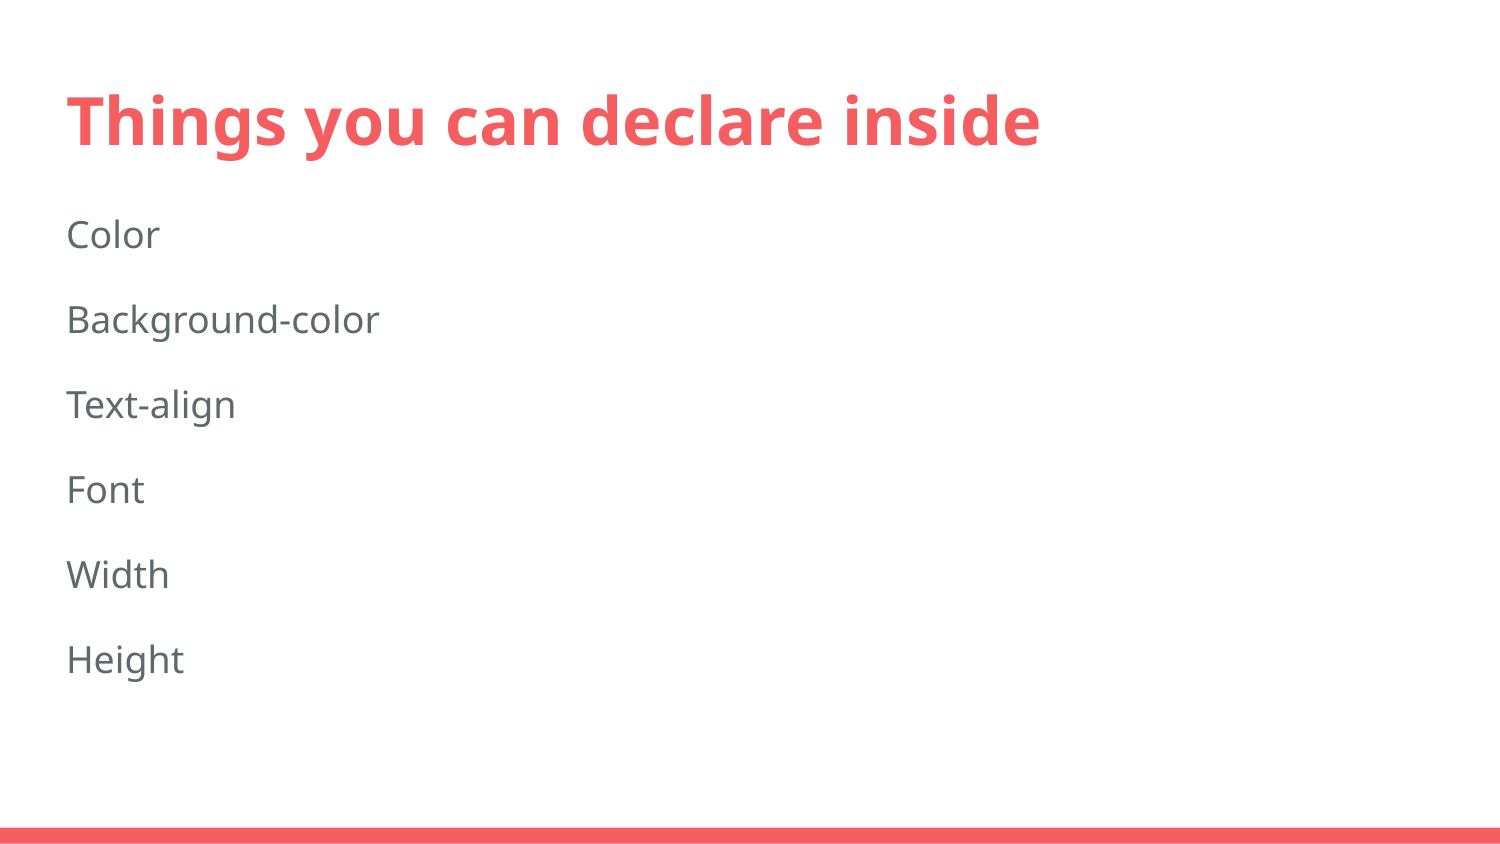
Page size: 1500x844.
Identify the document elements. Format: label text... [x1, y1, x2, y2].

title Things you can declare inside [51, 64, 1449, 167]
list Color Background-color Text-align Font Width Height [51, 189, 1449, 750]
